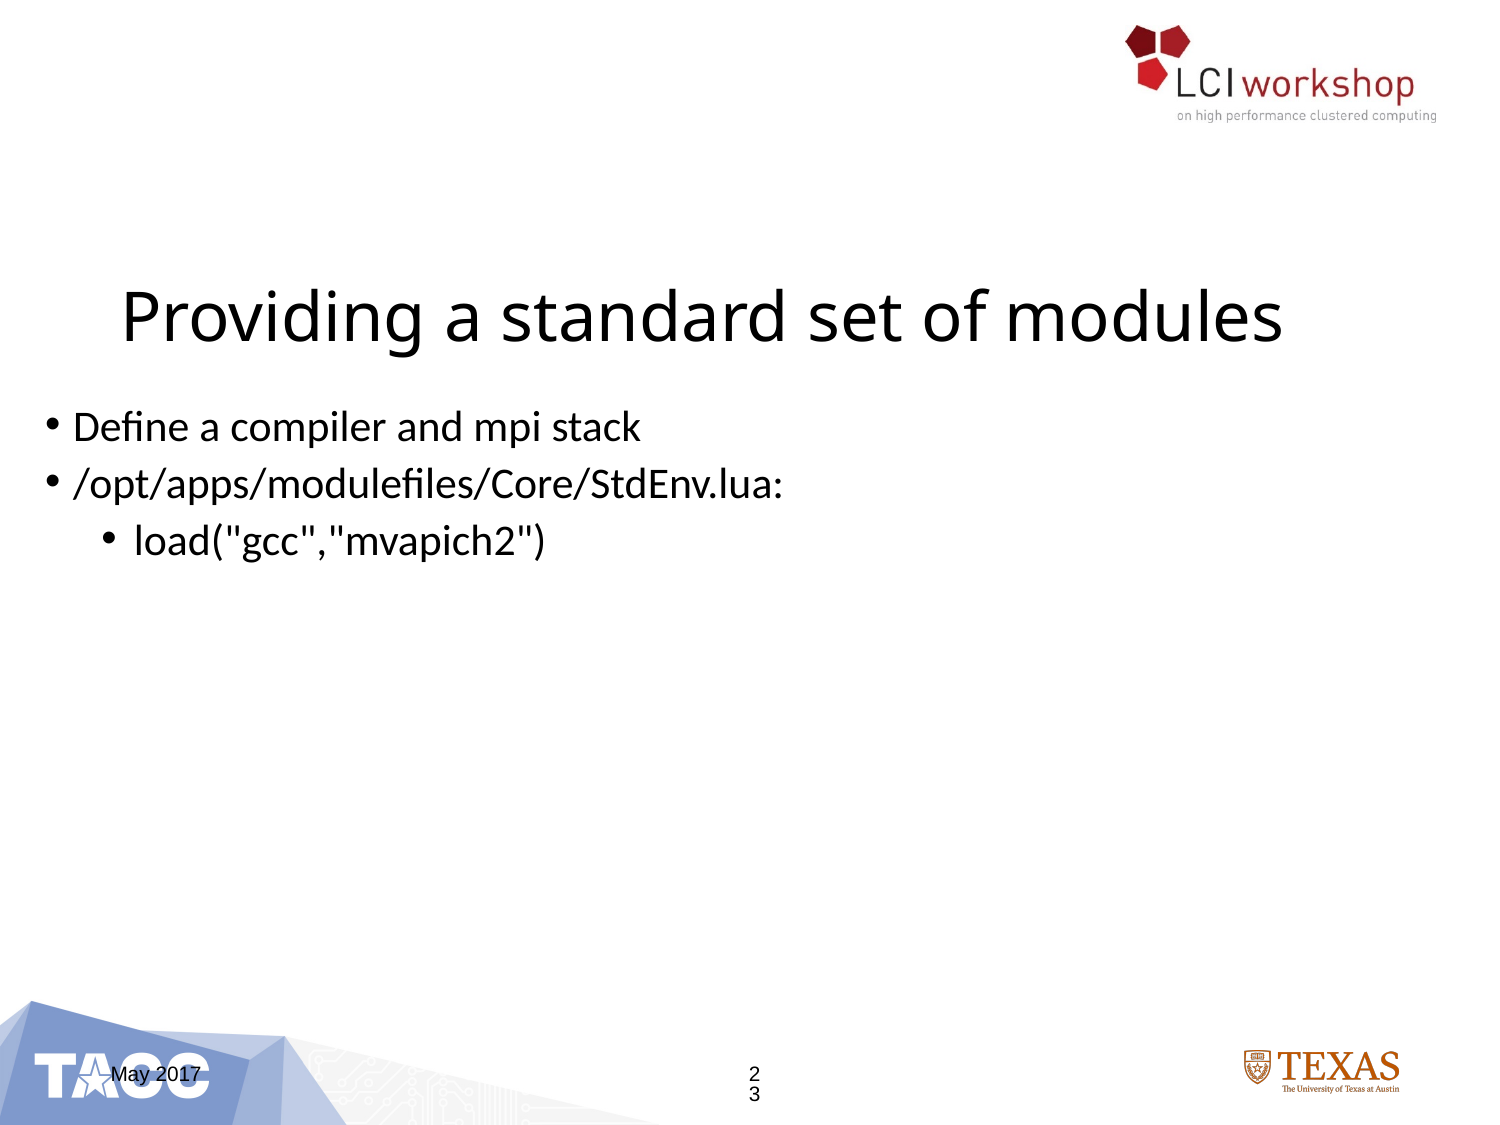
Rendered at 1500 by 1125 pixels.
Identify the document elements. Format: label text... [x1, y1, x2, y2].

list Define a compiler and mpi stack /opt/apps/modulefiles/Core/StdEnv.lua: load("gcc","mvapich2") [36, 399, 1463, 754]
picture [1210, 1017, 1433, 1125]
title Providing a standard set of modules [111, 236, 1426, 399]
picture [0, 999, 659, 1125]
picture [1125, 25, 1436, 123]
text_box May 2017 [103, 1052, 441, 1093]
slide_number 23 [740, 1053, 771, 1092]
